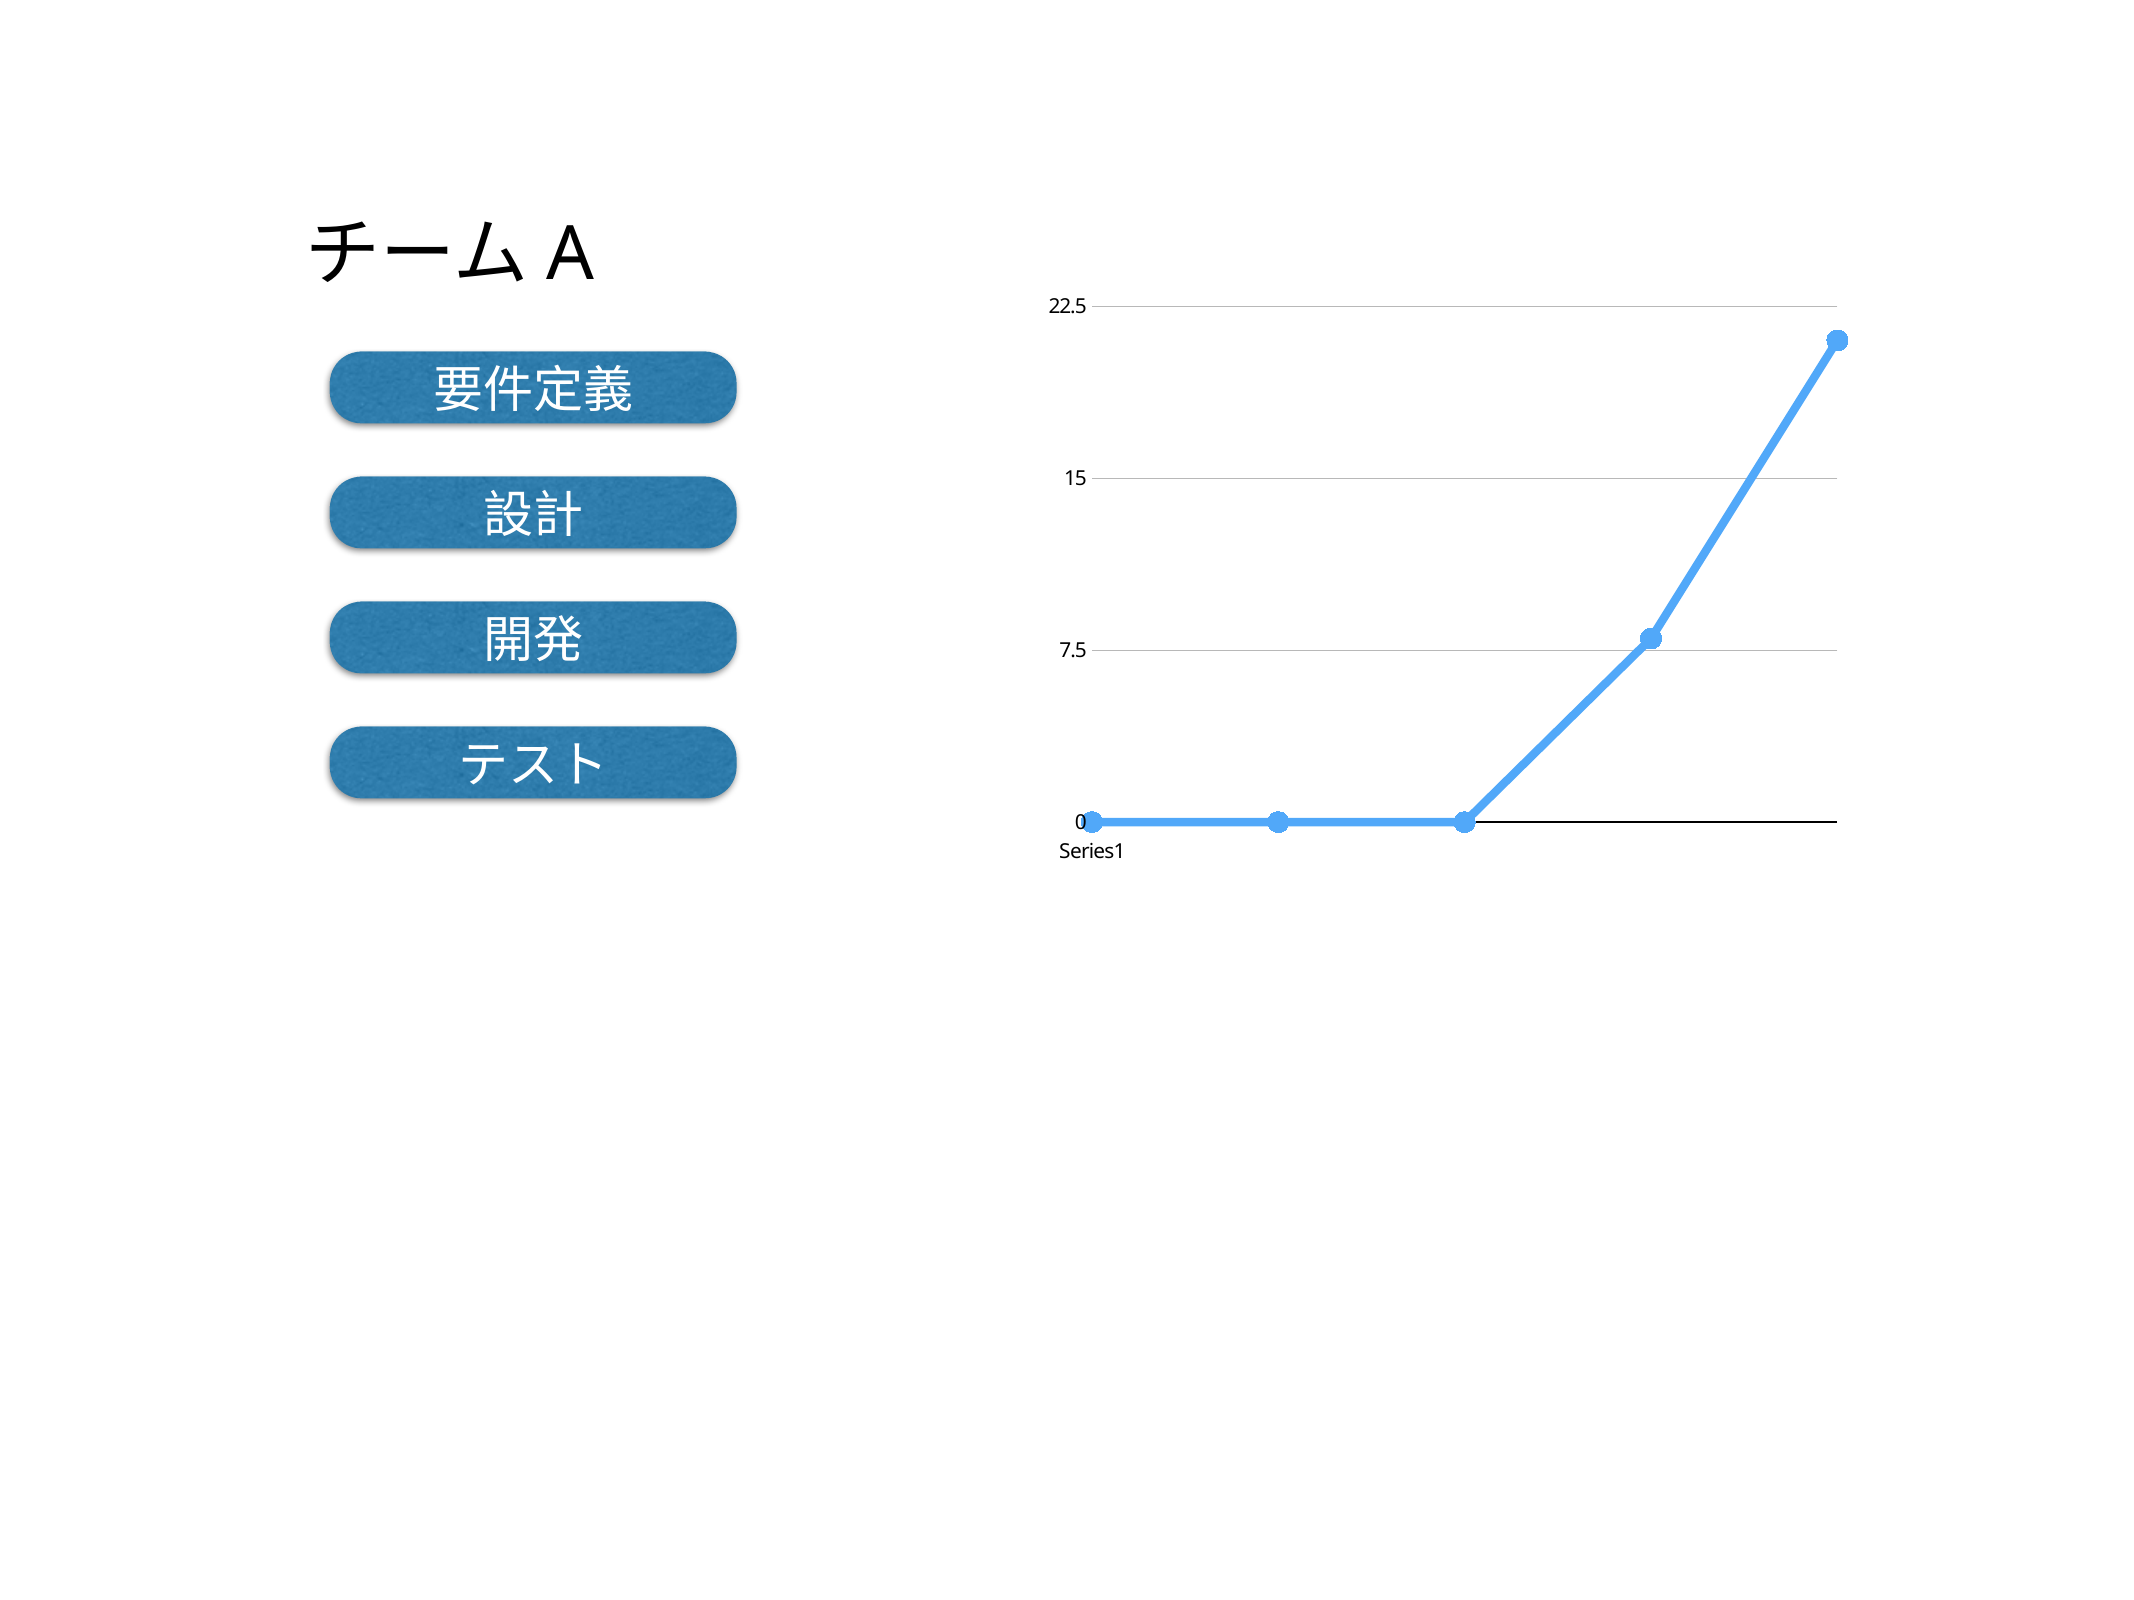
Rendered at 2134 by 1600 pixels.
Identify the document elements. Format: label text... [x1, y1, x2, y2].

text_box チームA [297, 196, 603, 304]
text_box 要件定義 [329, 351, 737, 424]
text_box 開発 [329, 601, 737, 674]
text_box テスト [329, 726, 737, 799]
chart [1022, 285, 1857, 865]
text_box 設計 [329, 476, 737, 549]
